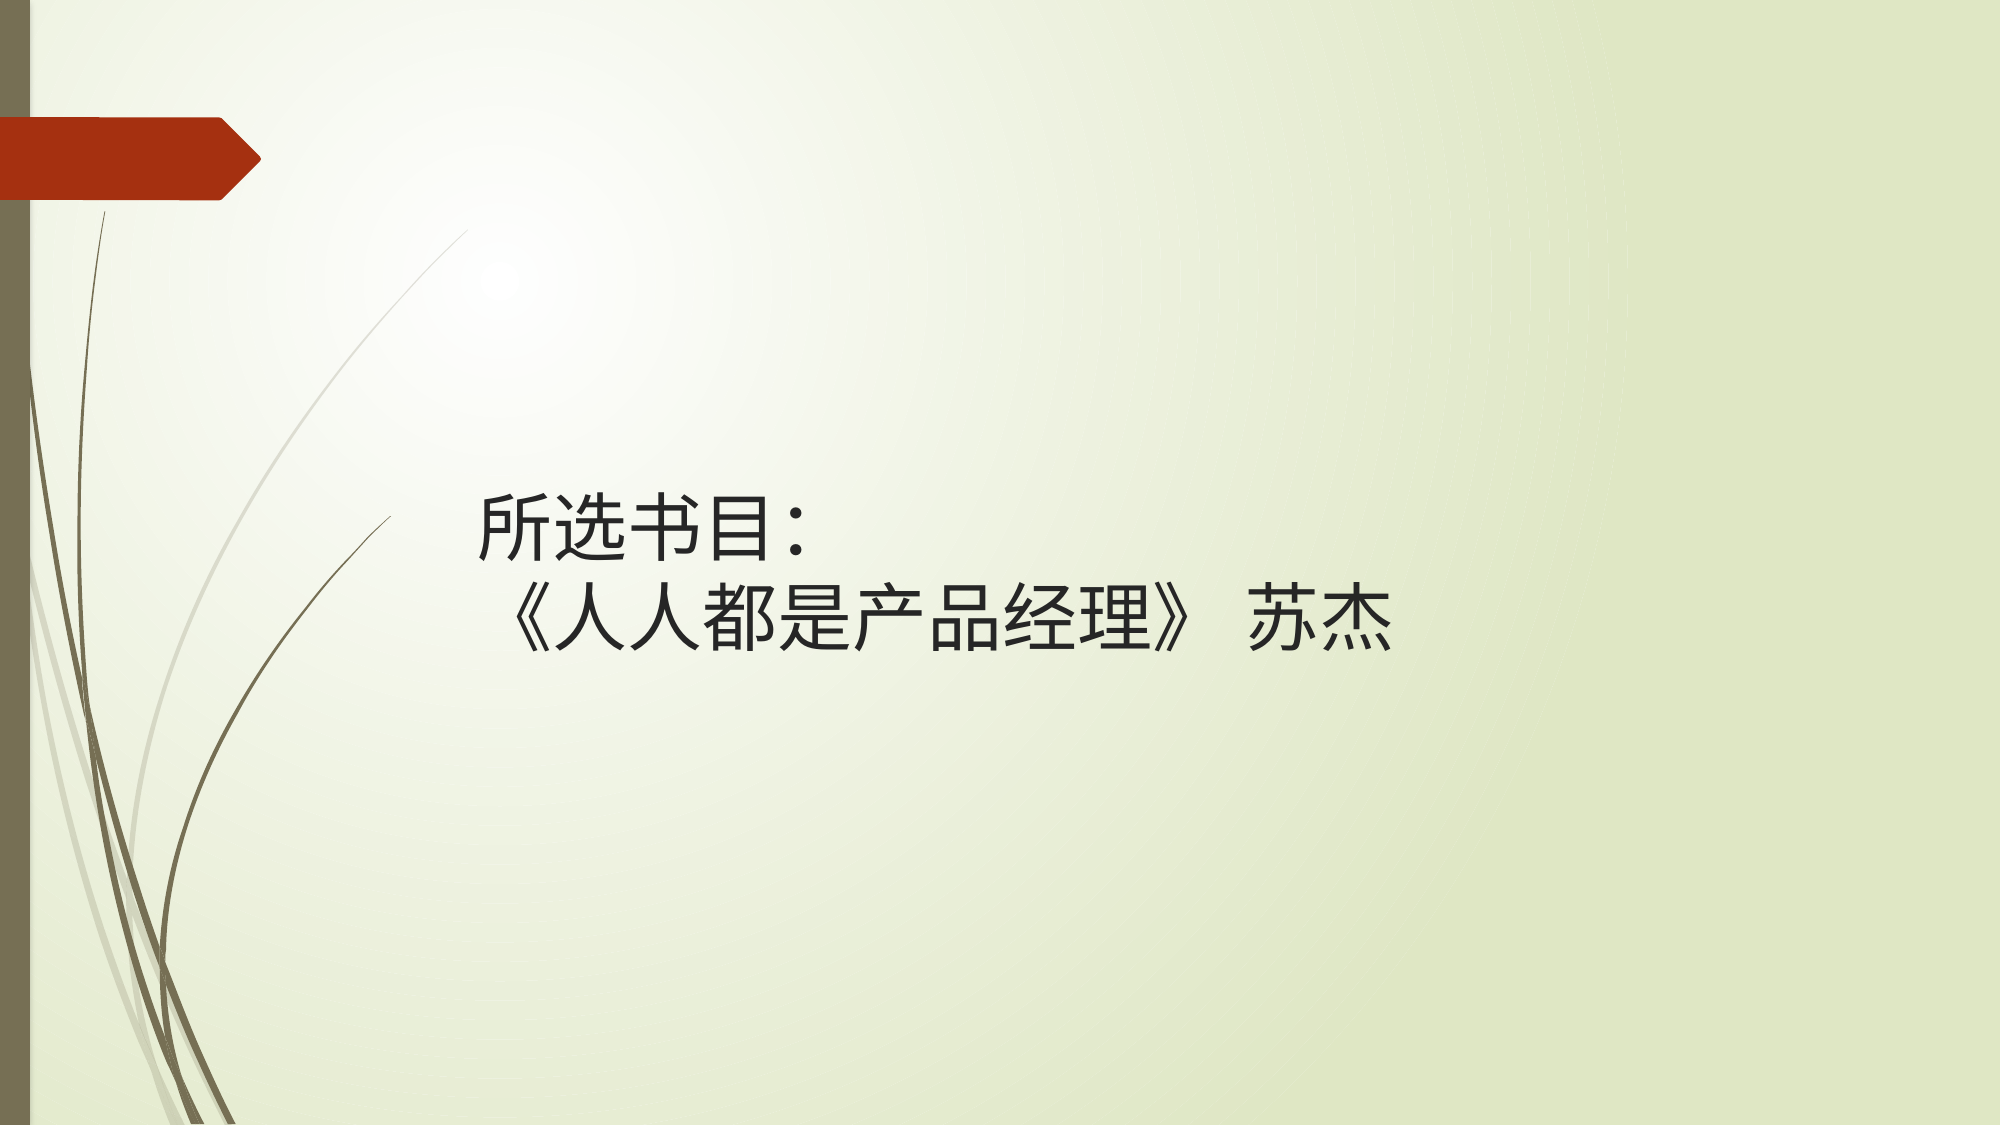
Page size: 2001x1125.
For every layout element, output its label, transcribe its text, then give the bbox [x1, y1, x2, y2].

title 所选书目： 《人人都是产品经理》 苏杰 [462, 472, 1925, 684]
